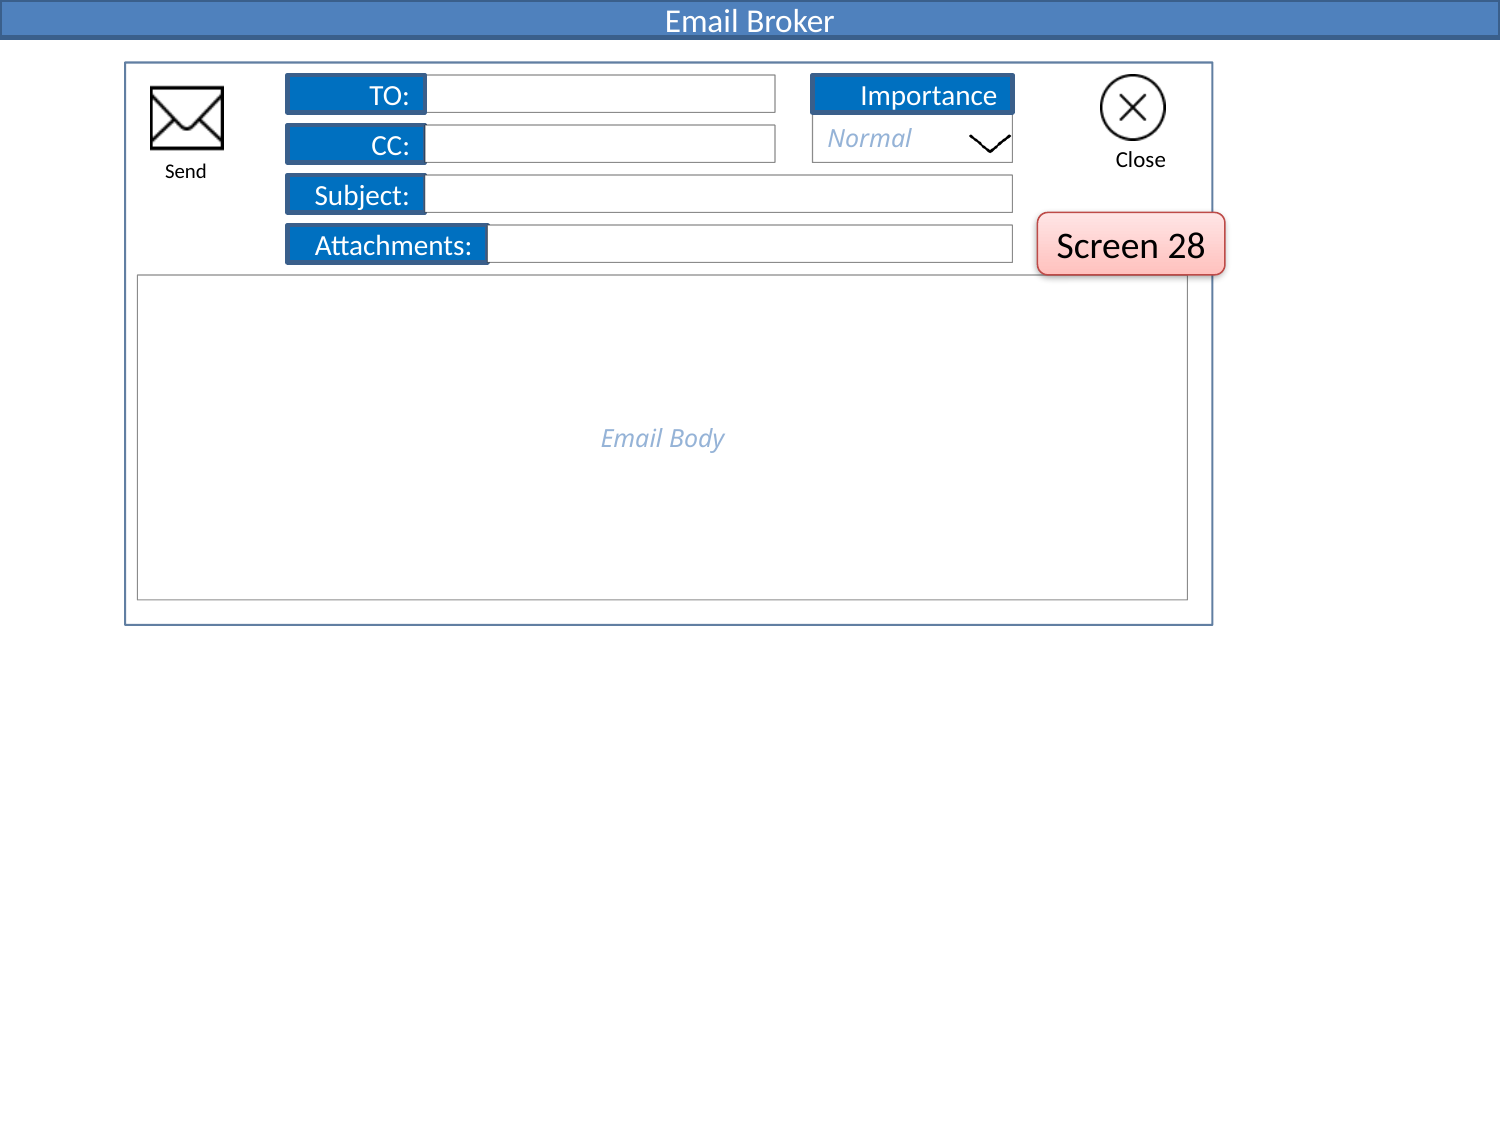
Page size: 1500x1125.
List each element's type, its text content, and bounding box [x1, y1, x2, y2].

text_box Subject: [285, 173, 423, 215]
text_box [423, 123, 777, 165]
text_box CC: [285, 123, 423, 165]
text_box Send [150, 171, 222, 190]
text_box Importance [810, 73, 1015, 115]
text_box [485, 223, 1014, 265]
picture [149, 74, 224, 163]
picture [1099, 74, 1166, 141]
text_box [427, 73, 777, 115]
picture [965, 124, 1013, 163]
text_box Normal [810, 115, 1015, 165]
text_box Attachments: [285, 223, 485, 265]
text_box Close [1100, 137, 1182, 180]
text_box [423, 173, 1014, 215]
text_box Screen 28 [1036, 211, 1226, 276]
text_box Email Broker [0, 0, 1500, 40]
text_box [123, 60, 1215, 627]
text_box TO: [285, 73, 427, 115]
text_box Email Body [135, 273, 1189, 602]
